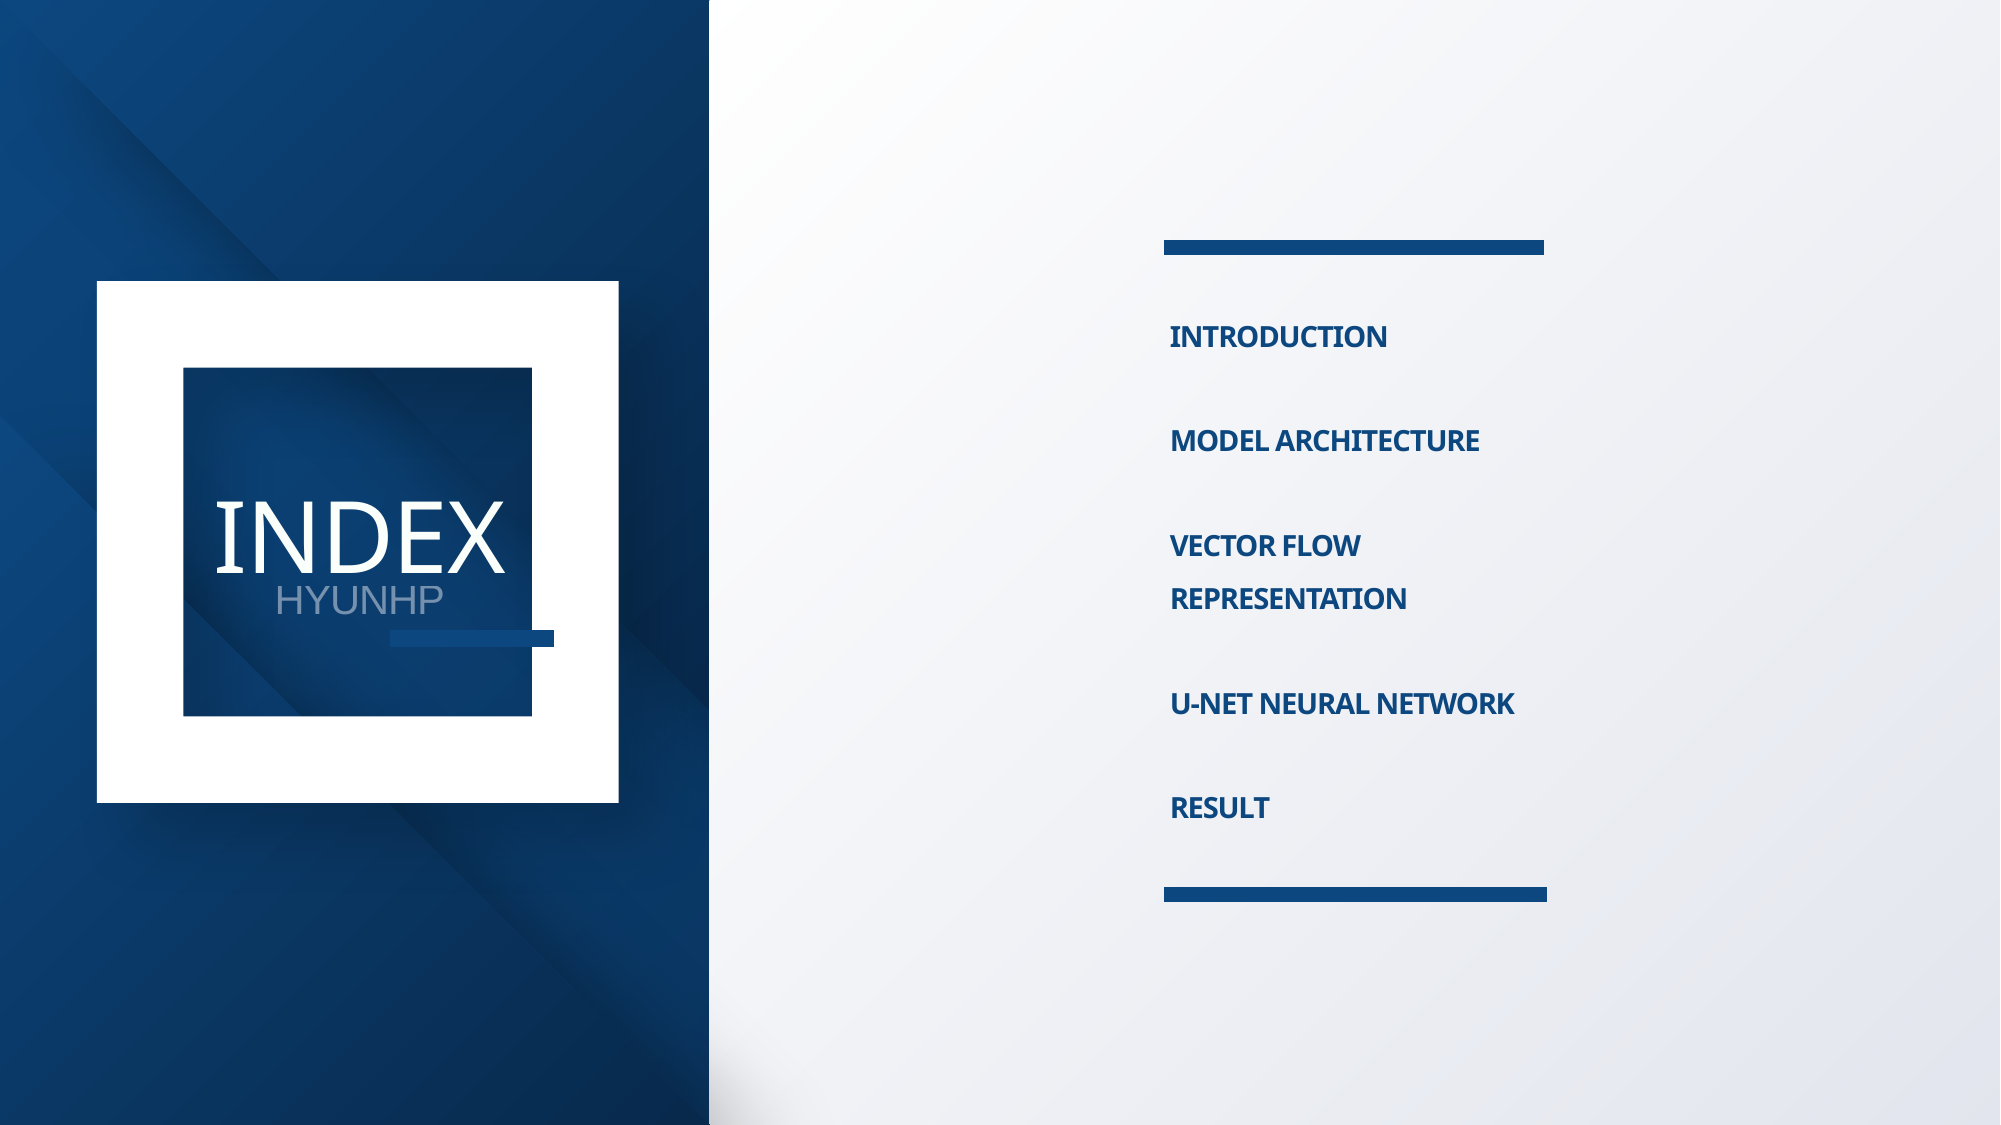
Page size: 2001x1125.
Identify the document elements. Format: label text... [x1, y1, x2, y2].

subtitle INDEX [154, 474, 565, 567]
text_box INTRODUCTION MODEL ARCHITECTURE VECTOR FLOW REPRESENTATION U-NET NEURAL NETWORK RESULT [1154, 48, 1555, 1077]
list HYUNHP [154, 567, 565, 620]
